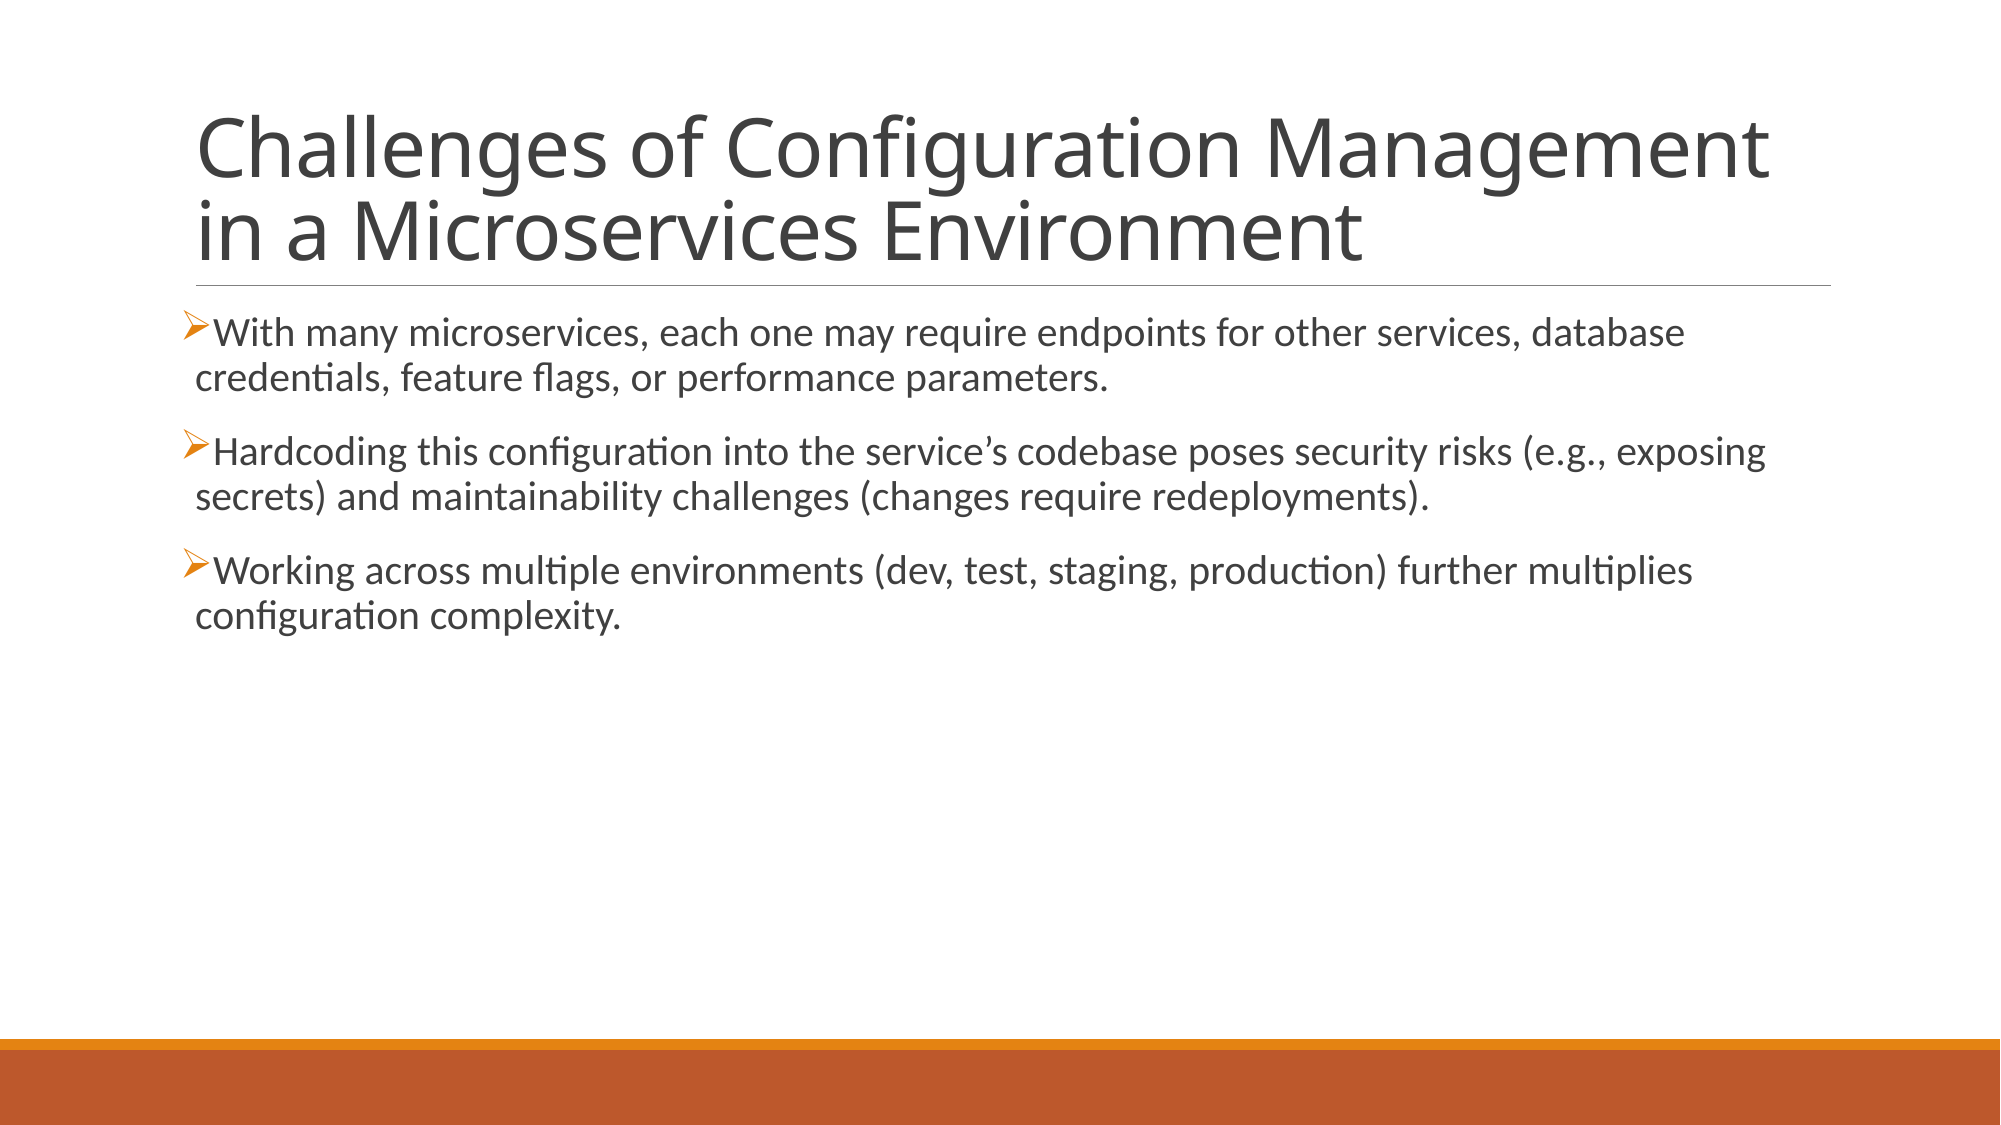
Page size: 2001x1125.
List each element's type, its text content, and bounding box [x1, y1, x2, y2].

title Challenges of Configuration Management in a Microservices Environment [180, 47, 1830, 285]
list With many microservices, each one may require endpoints for other services, database credentials, feature flags, or performance parameters. Hardcoding this configuration into the service’s codebase poses security risks (e.g., exposing secrets) and maintainability challenges (changes require redeployments). Working across multiple environments (dev, test, staging, production) further multiplies configuration complexity. [180, 302, 1830, 963]
